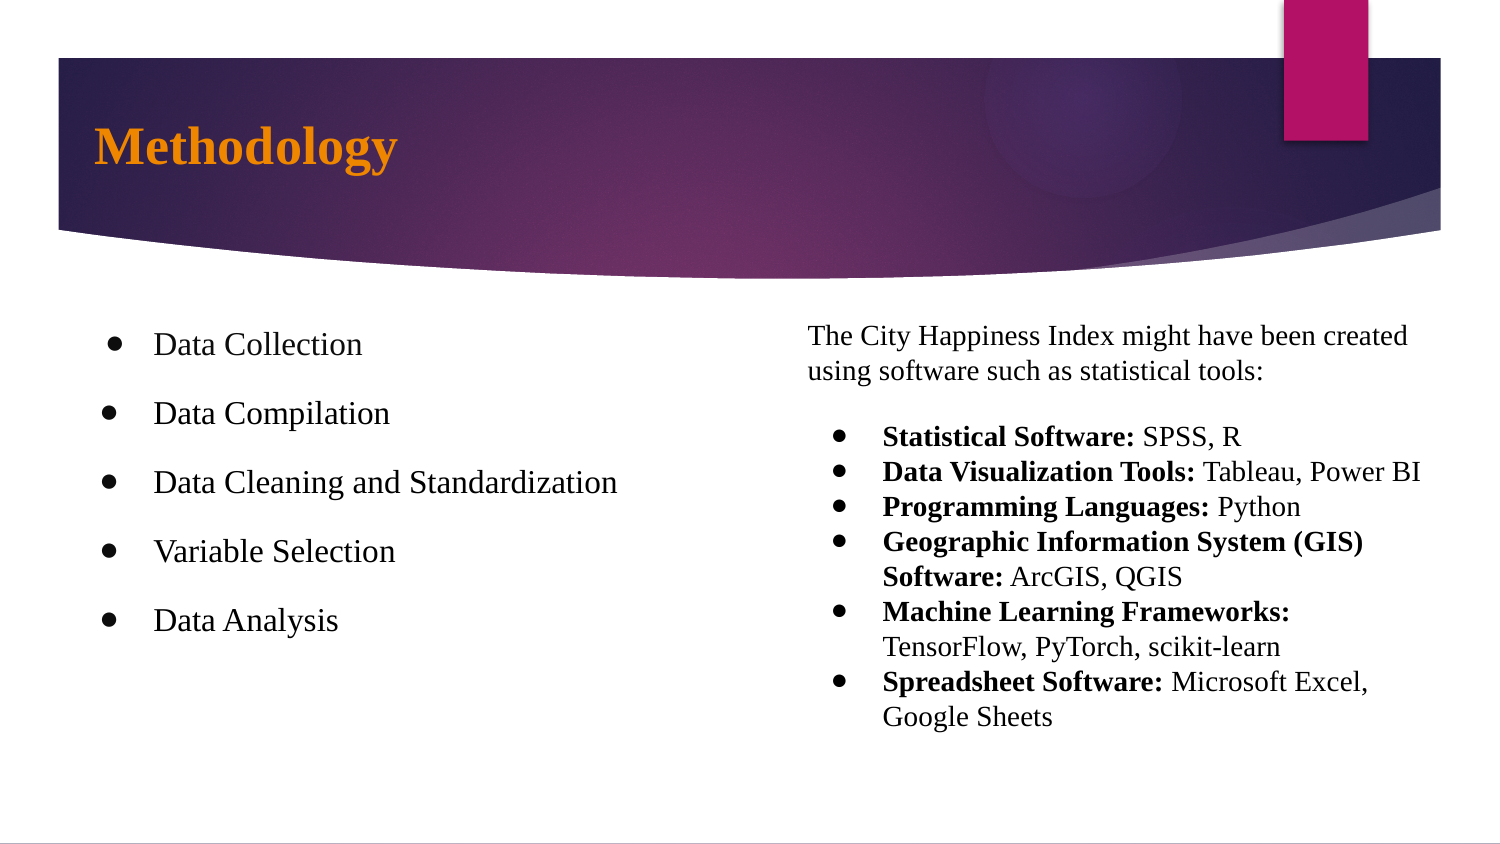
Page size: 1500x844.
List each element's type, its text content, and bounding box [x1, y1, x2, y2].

title Methodology [79, 95, 1477, 189]
list The City Happiness Index might have been created using software such as statistical tools: Statistical Software: SPSS, R Data Visualization Tools: Tableau, Power BI Programming Languages: Python Geographic Information System (GIS) Software: ArcGIS, QGIS Machine Learning Frameworks: TensorFlow, PyTorch, scikit-learn Spreadsheet Software: Microsoft Excel, Google Sheets [792, 301, 1449, 798]
list Data Collection Data Compilation Data Cleaning and Standardization Variable Selection Data Analysis [63, 301, 720, 729]
